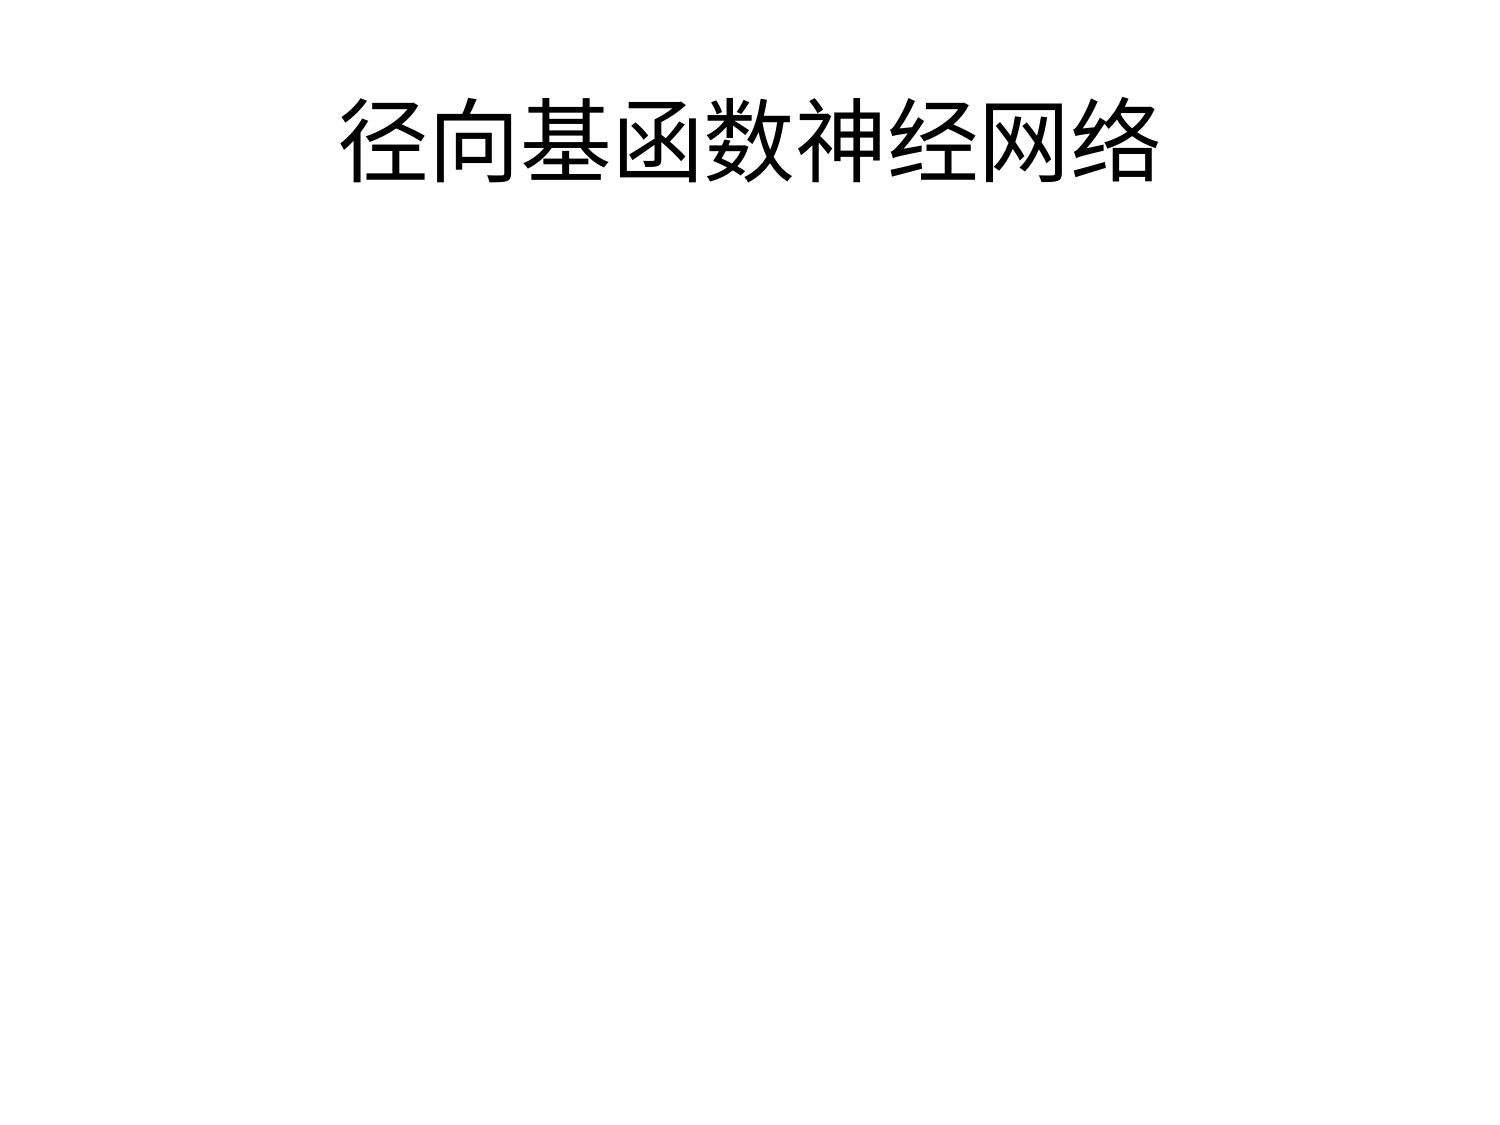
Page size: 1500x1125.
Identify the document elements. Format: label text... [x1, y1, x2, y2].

title 径向基函数神经网络 [75, 45, 1425, 233]
